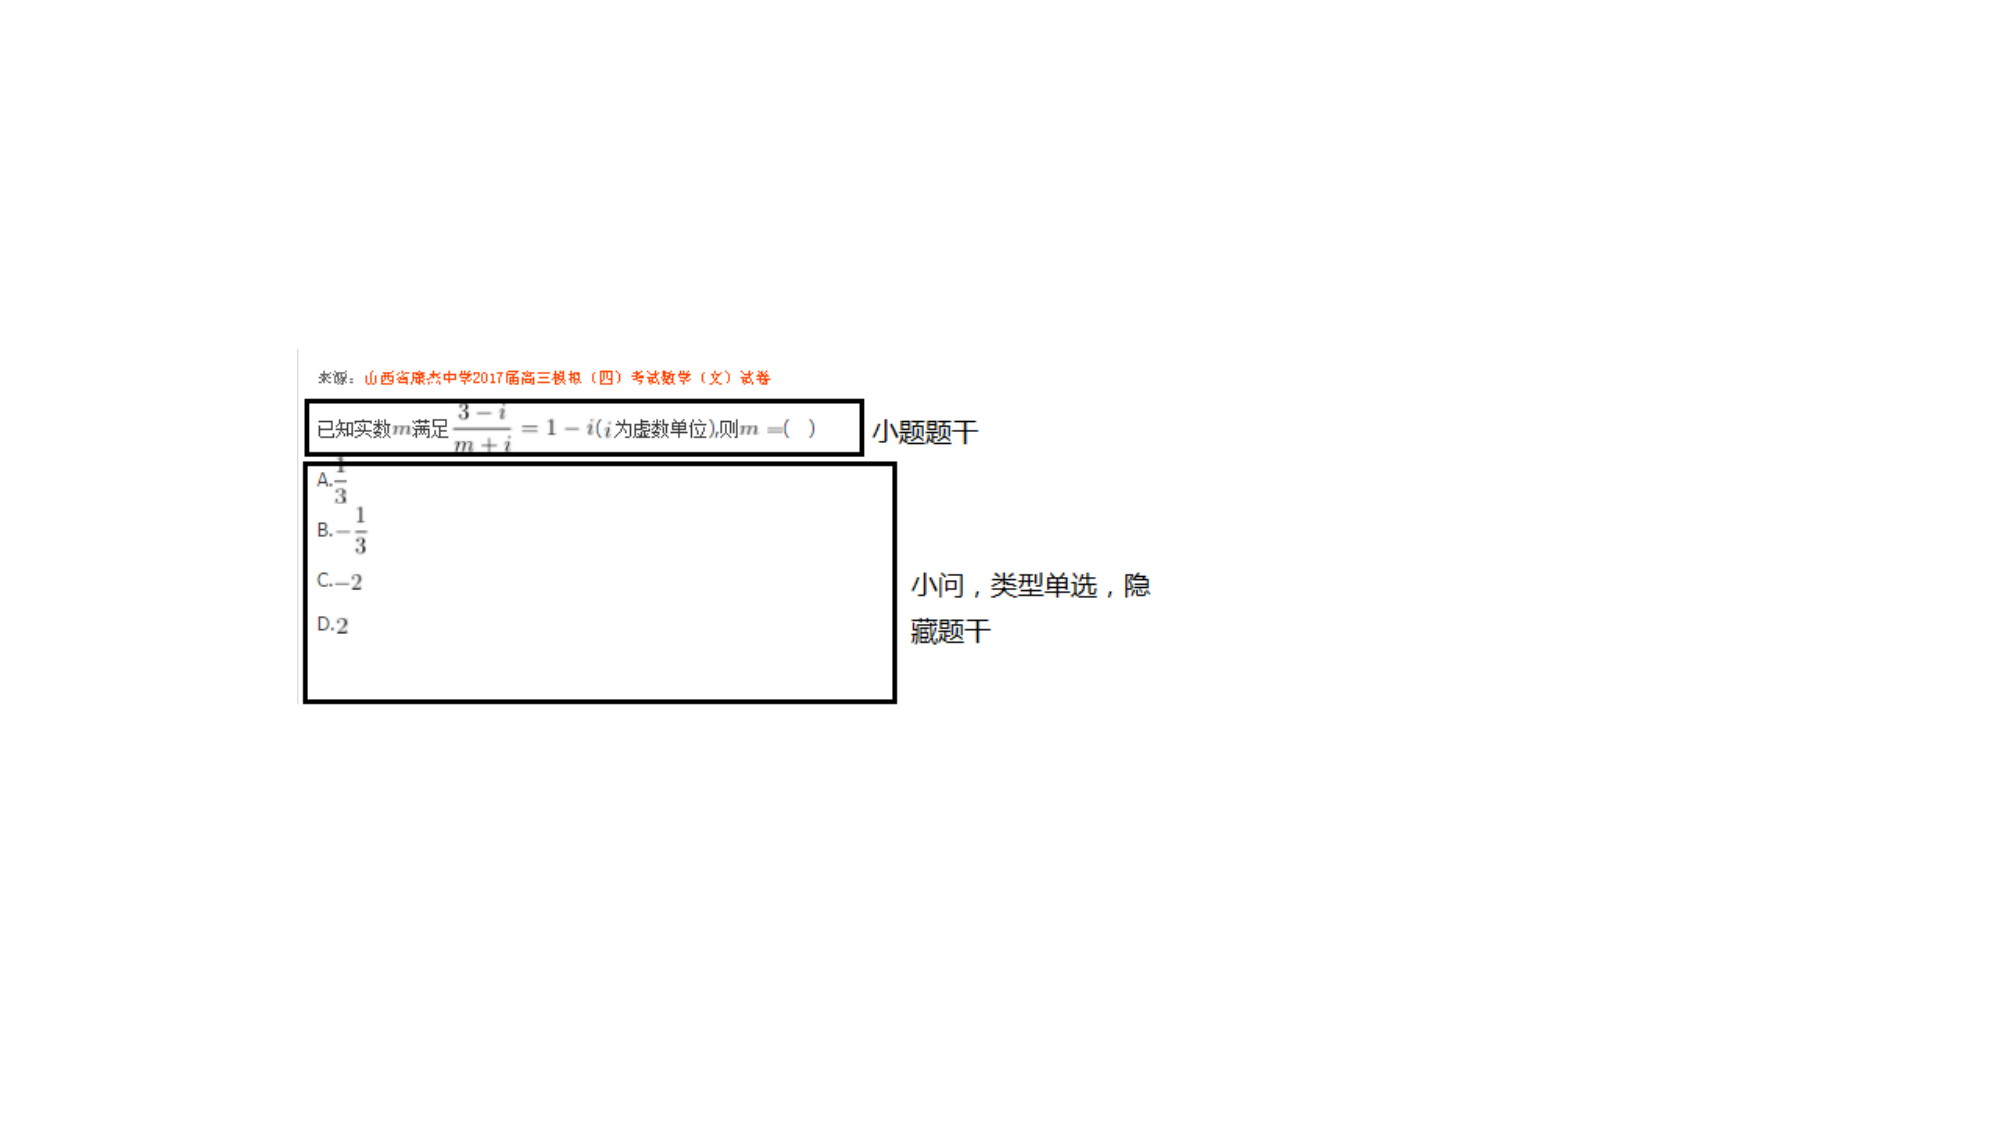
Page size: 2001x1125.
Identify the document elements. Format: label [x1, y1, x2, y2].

picture [297, 349, 1332, 839]
